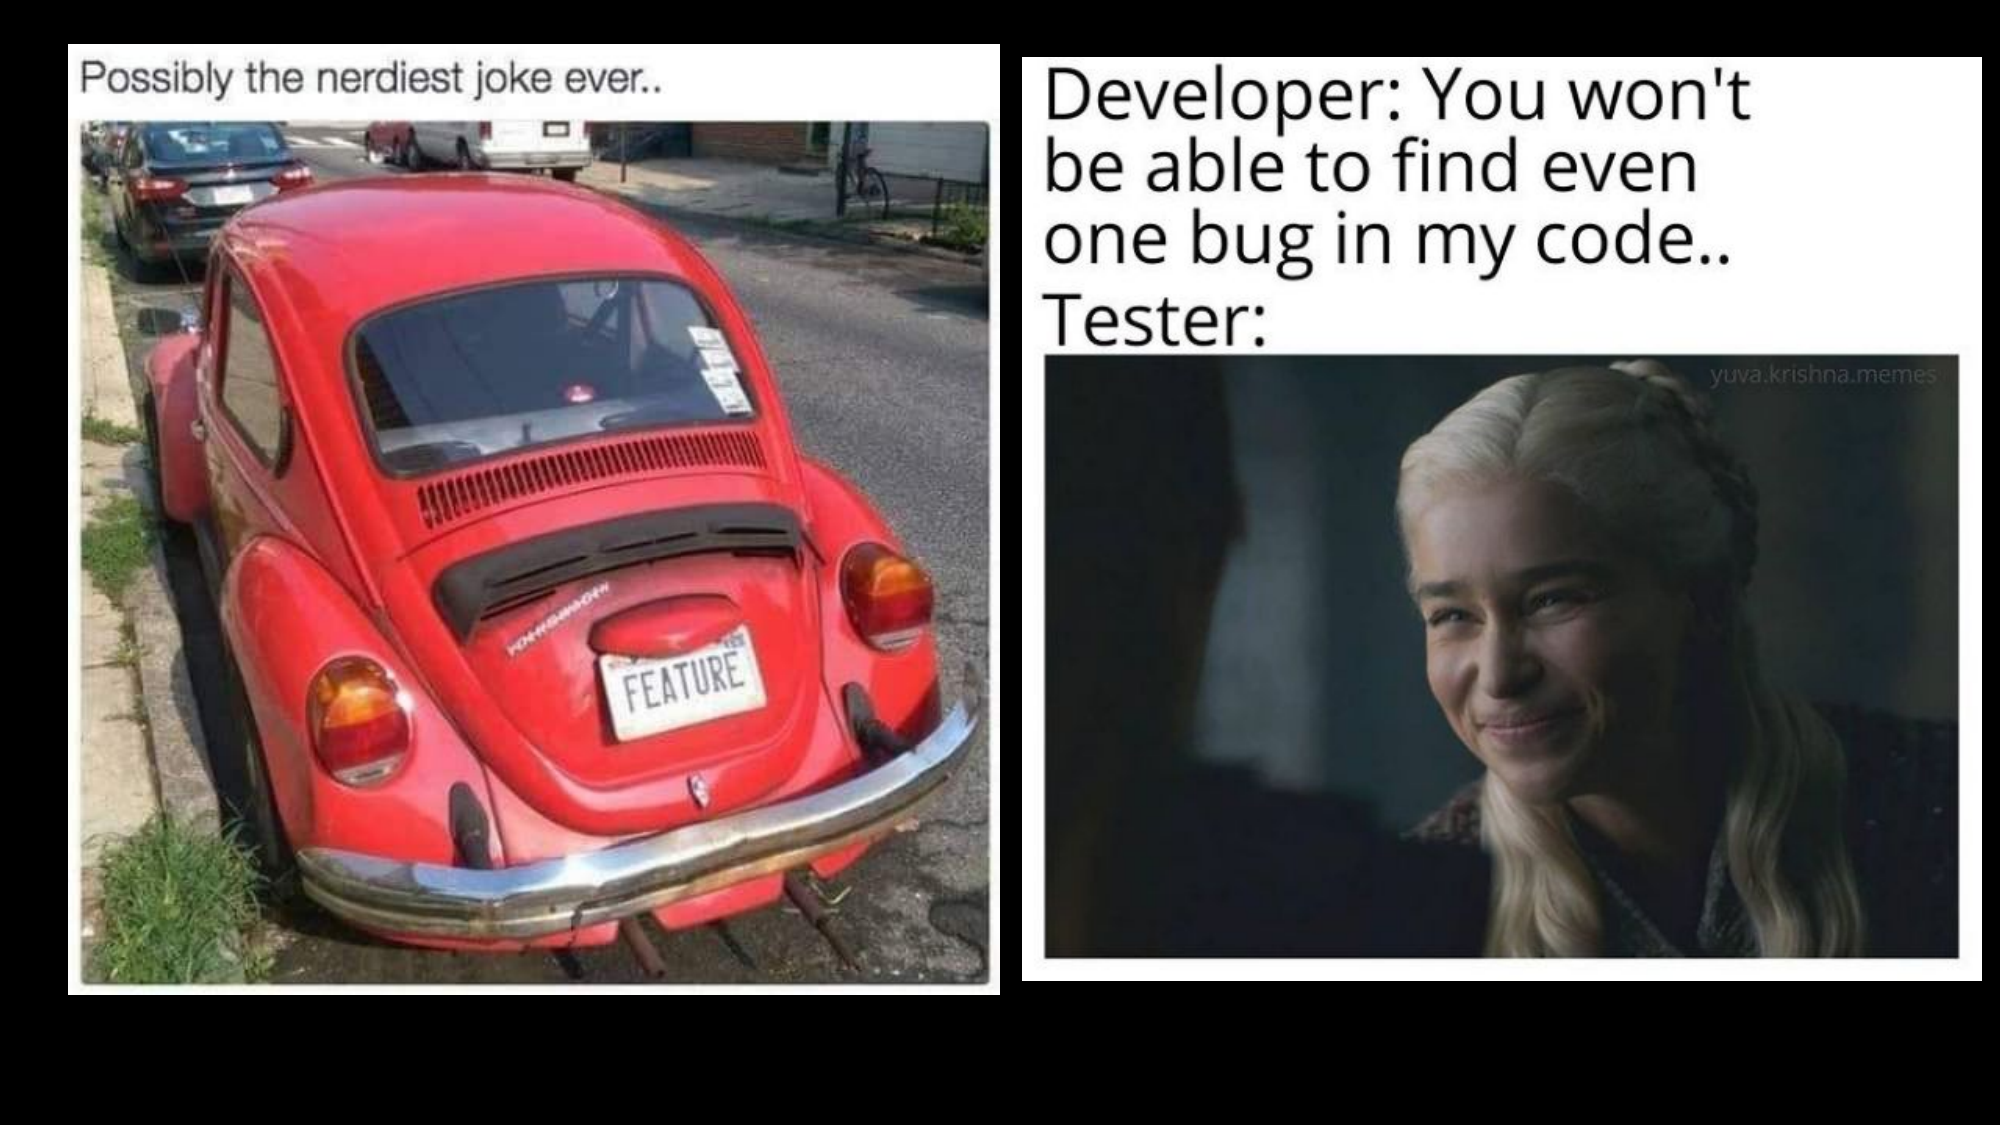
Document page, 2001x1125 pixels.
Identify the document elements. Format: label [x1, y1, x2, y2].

picture [68, 44, 1000, 995]
picture [1022, 57, 1982, 981]
